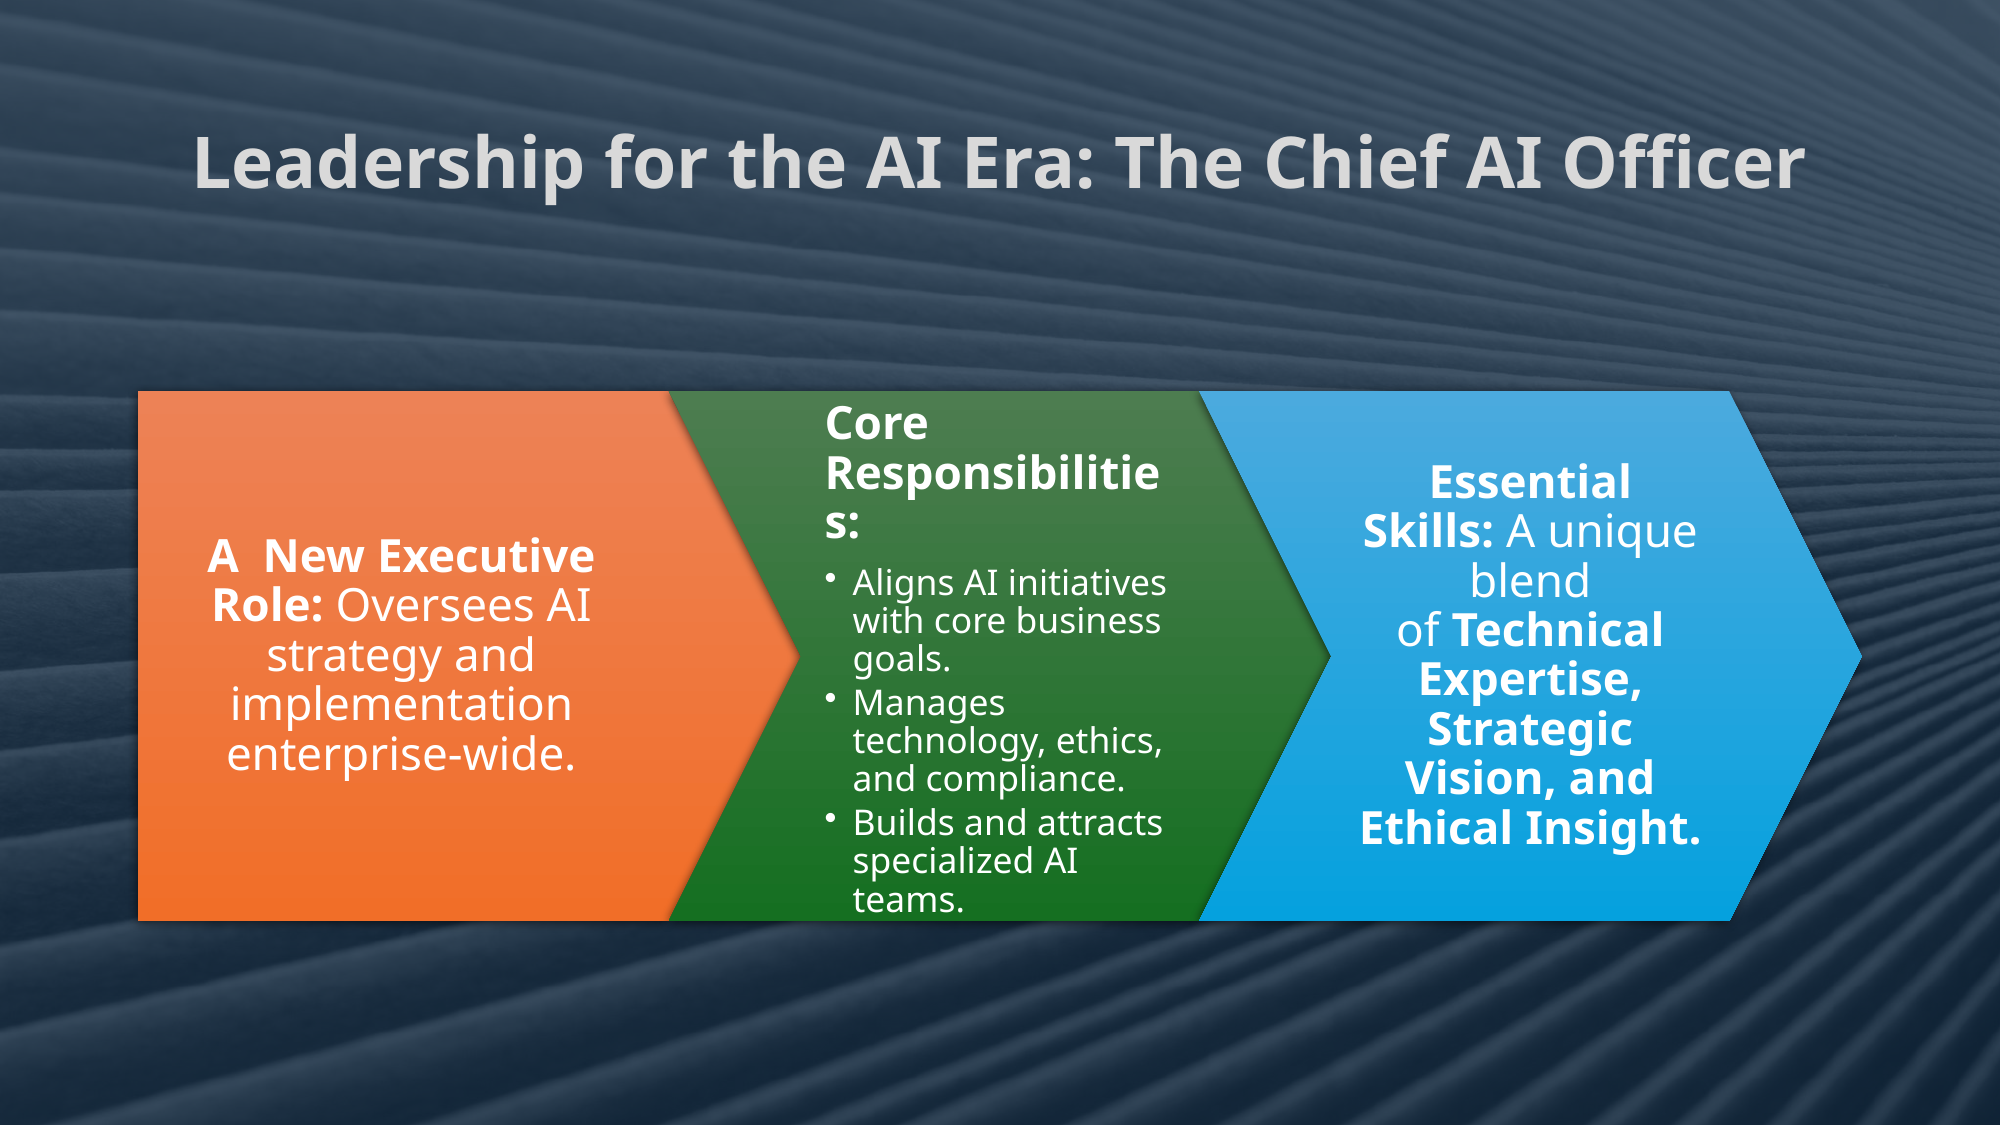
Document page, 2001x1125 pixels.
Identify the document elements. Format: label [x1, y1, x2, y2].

list [136, 298, 1863, 1014]
picture [0, 0, 2000, 1125]
